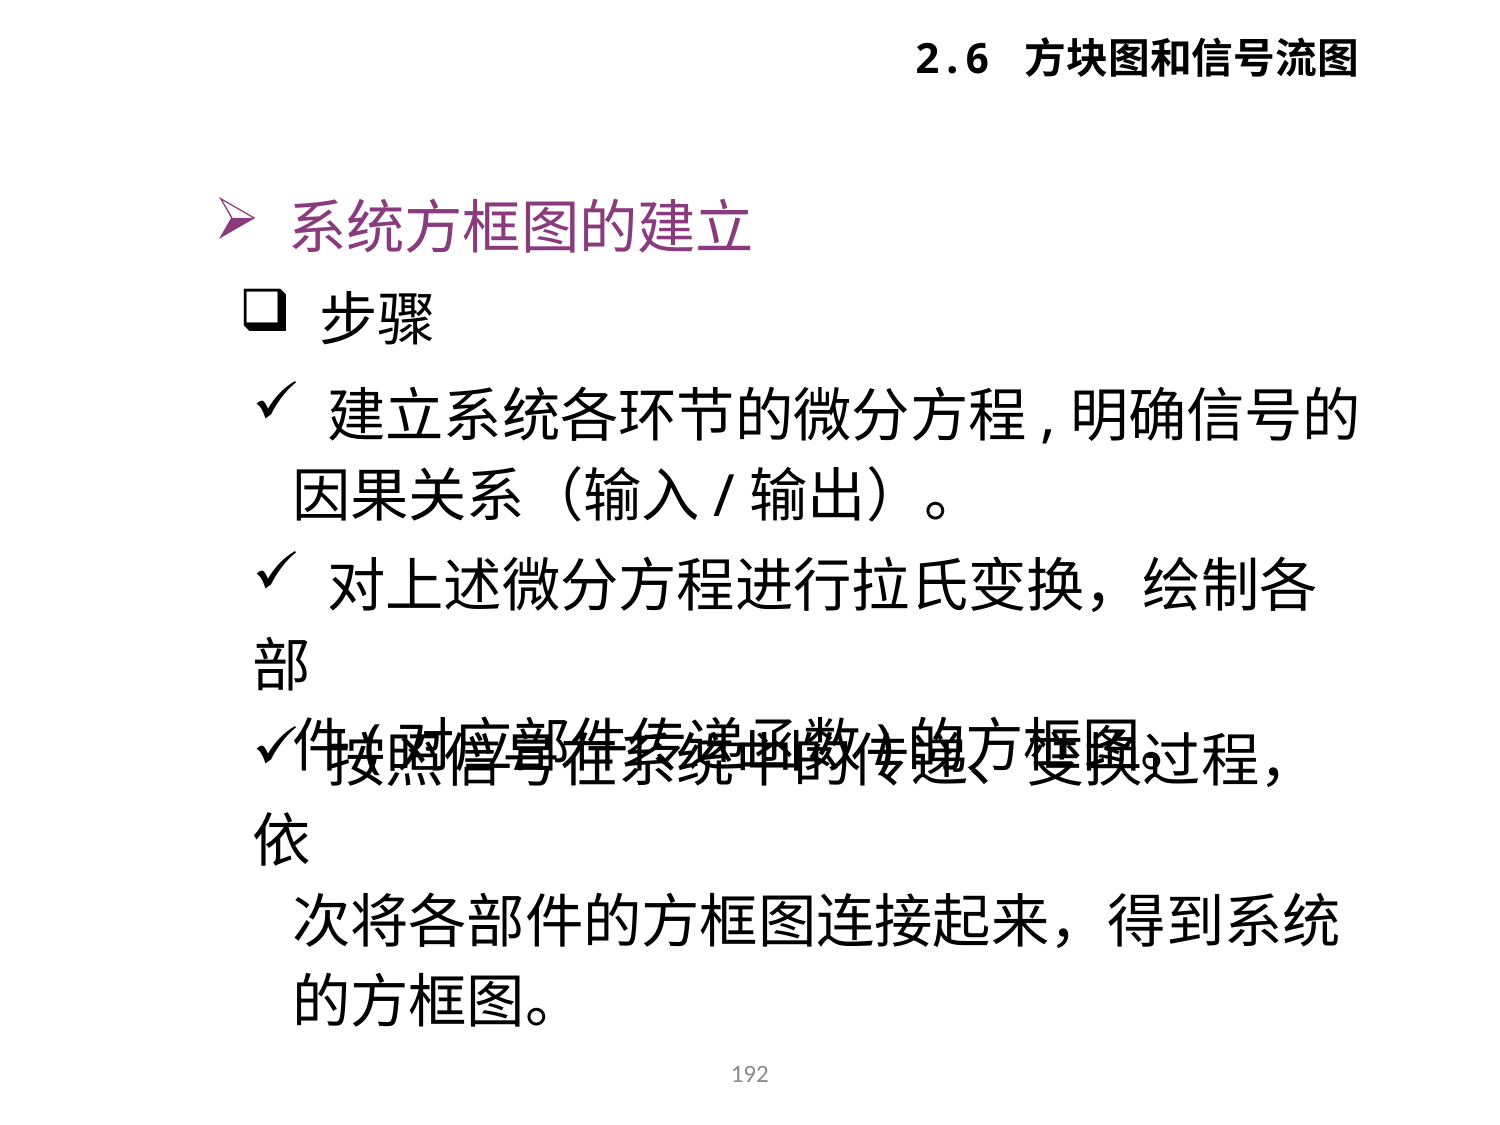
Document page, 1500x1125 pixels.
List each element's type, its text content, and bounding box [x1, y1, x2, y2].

text_box 建立系统各环节的微分方程,明确信号的 因果关系（输入/输出）。 [237, 360, 1388, 529]
text_box 按照信号在系统中的传递、变换过程，依 次将各部件的方框图连接起来，得到系统 的方框图。 [237, 704, 1388, 1042]
text_box 2.6 方块图和信号流图 [773, 34, 1500, 90]
text_box 系统方框图的建立 [199, 172, 1338, 268]
text_box 步骤 [224, 275, 1125, 360]
footer 192 [512, 1042, 988, 1103]
text_box 对上述微分方程进行拉氏变换，绘制各部 件(对应部件传递函数)的方框图。 [237, 529, 1388, 704]
